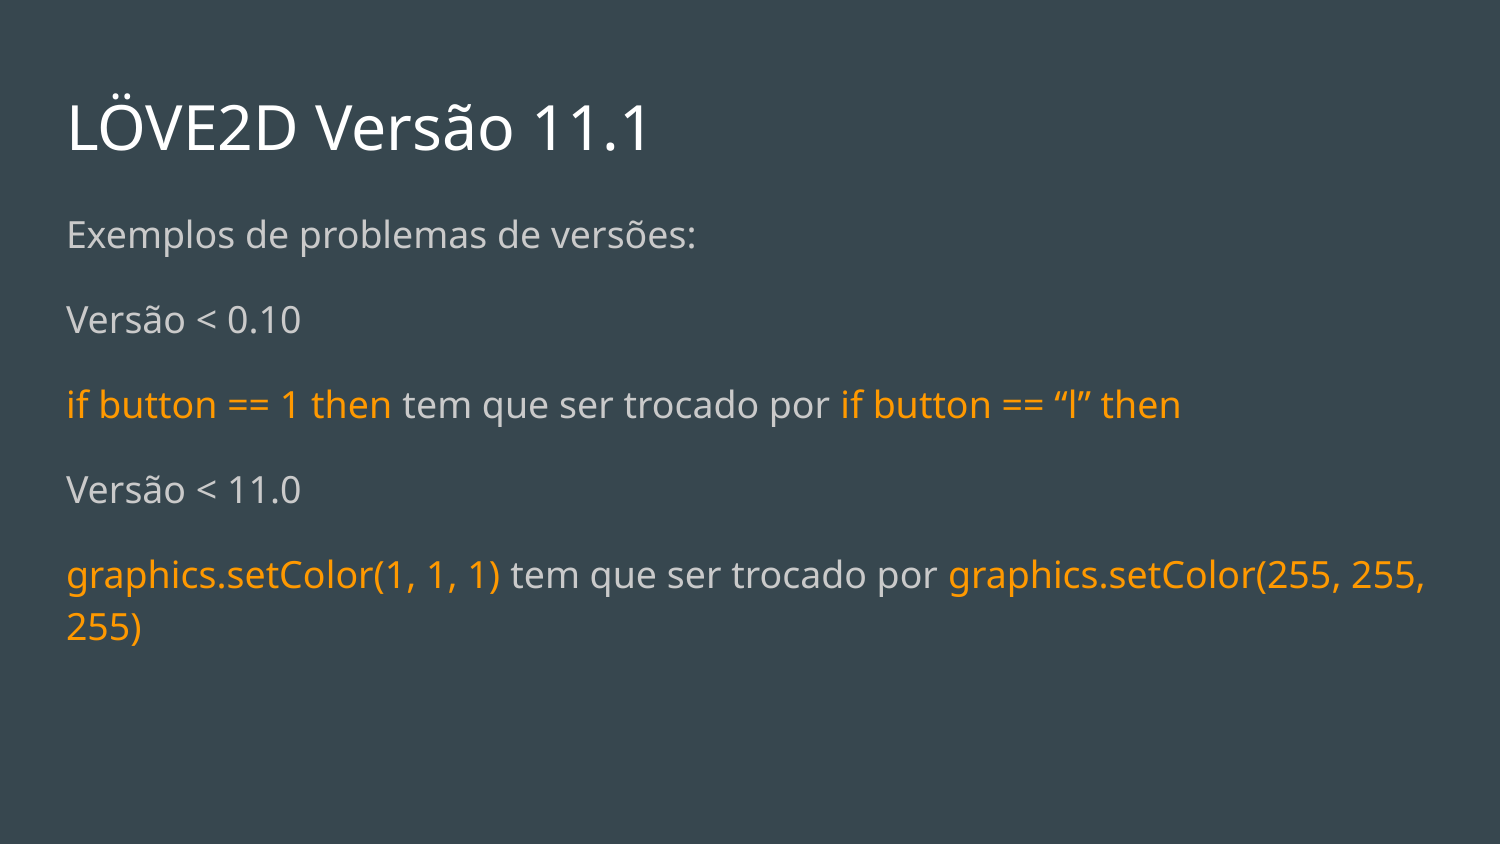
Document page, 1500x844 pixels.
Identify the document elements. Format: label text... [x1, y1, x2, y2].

list Exemplos de problemas de versões: Versão < 0.10 if button == 1 then tem que ser trocado por if button == “l” then Versão < 11.0 graphics.setColor(1, 1, 1) tem que ser trocado por graphics.setColor(255, 255, 255) [51, 189, 1449, 750]
title LÖVE2D Versão 11.1 [51, 72, 1449, 167]
